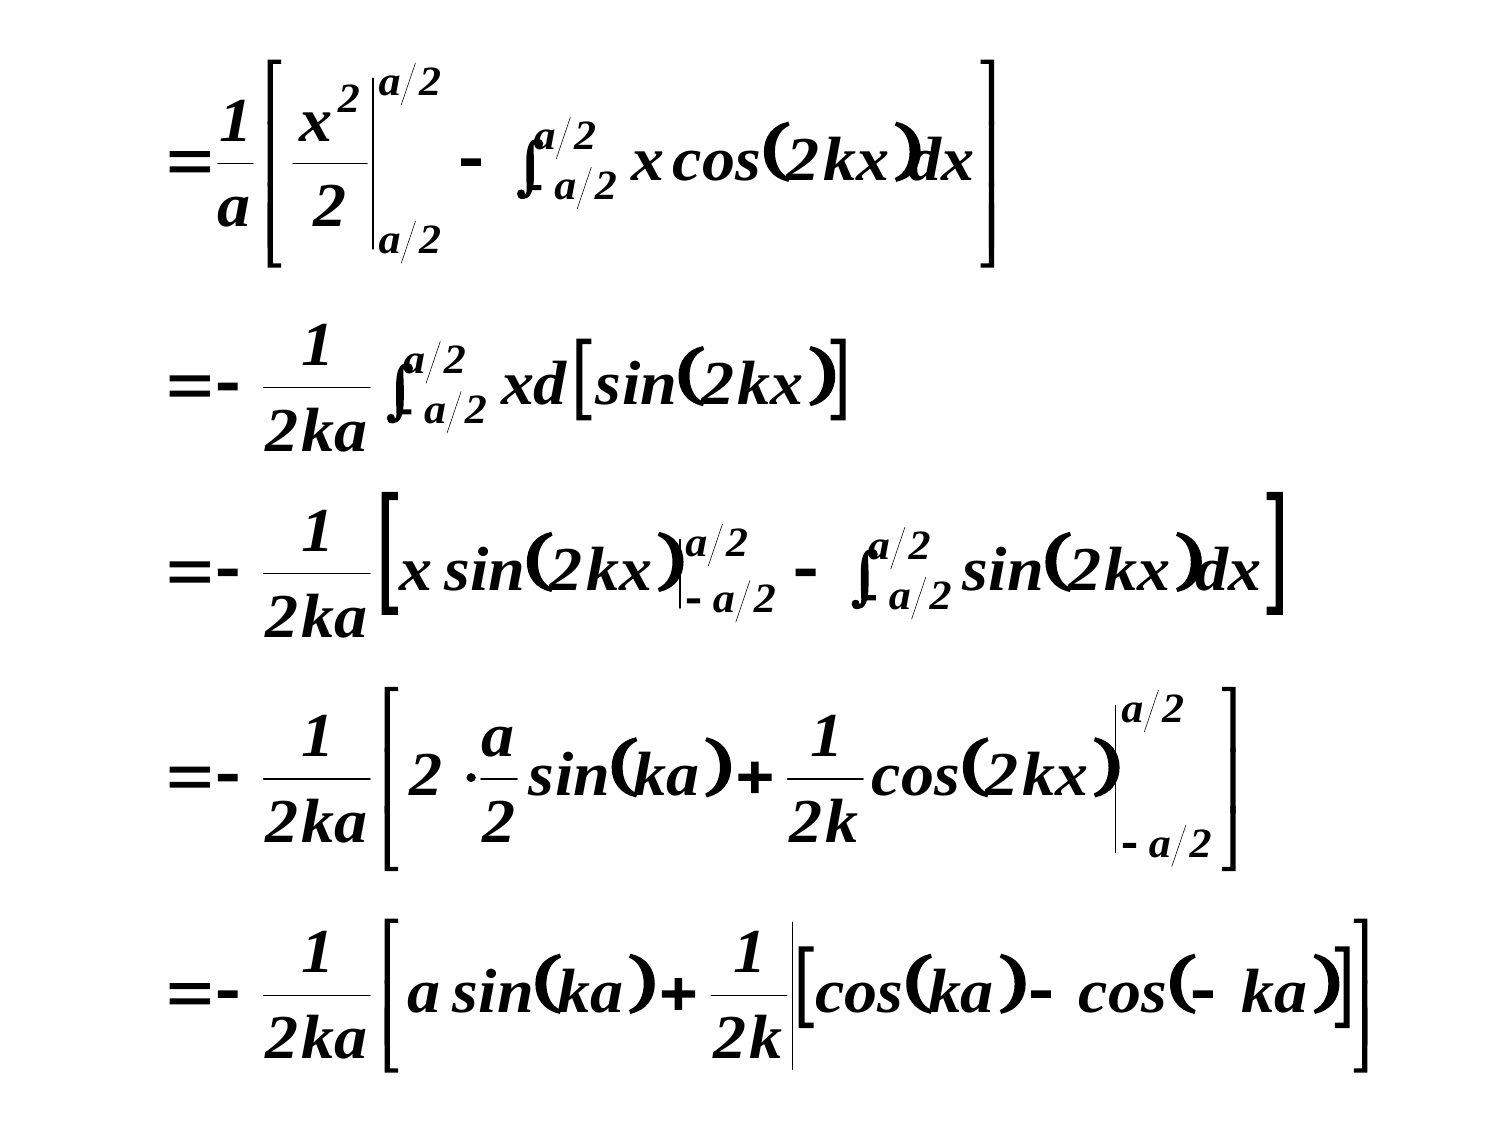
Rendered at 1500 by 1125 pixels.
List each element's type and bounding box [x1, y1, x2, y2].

text_box [159, 54, 1384, 1077]
